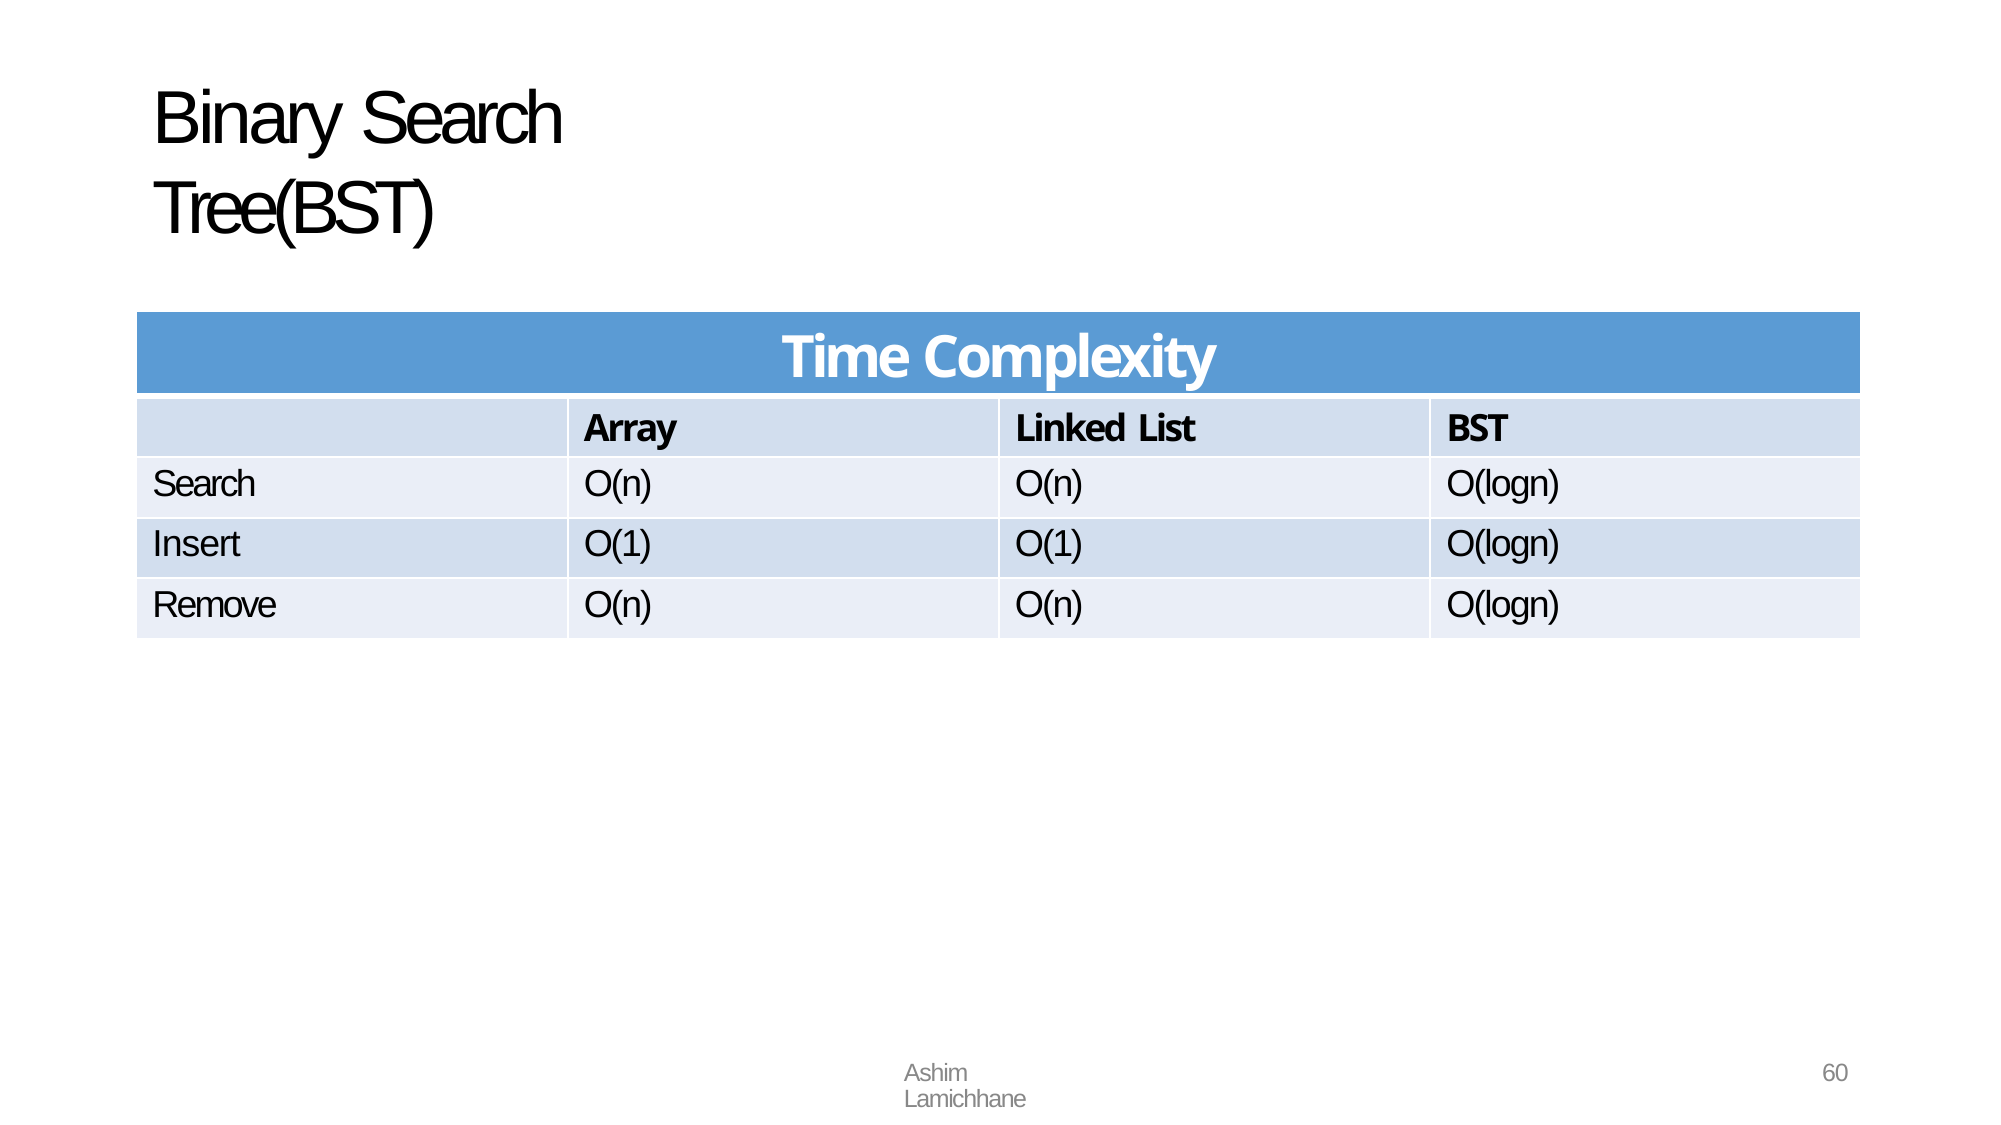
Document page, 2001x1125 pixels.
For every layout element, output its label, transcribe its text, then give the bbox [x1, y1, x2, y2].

table_cell O(1) [569, 519, 998, 577]
table_cell Insert [137, 519, 567, 577]
table_cell O(n) [569, 458, 998, 517]
table_cell O(1) [1000, 519, 1429, 577]
table_cell [137, 399, 567, 456]
table_cell O(logn) [1431, 458, 1860, 517]
table_header Time Complexity [137, 312, 1860, 393]
slide_number 60 [1817, 1060, 1852, 1125]
table_cell Array [569, 399, 998, 456]
title Binary Search Tree(BST) [150, 66, 854, 257]
table_cell O(logn) [1431, 579, 1860, 638]
table_cell O(logn) [1431, 519, 1860, 577]
table_cell Search [137, 458, 567, 517]
table_cell O(n) [1000, 458, 1429, 517]
footer Ashim Lamichhane [901, 1060, 1098, 1125]
table_cell Linked List [1000, 399, 1429, 456]
table_cell Remove [137, 579, 567, 638]
table_cell BST [1431, 399, 1860, 456]
table_cell O(n) [1000, 579, 1429, 638]
table_cell O(n) [569, 579, 998, 638]
